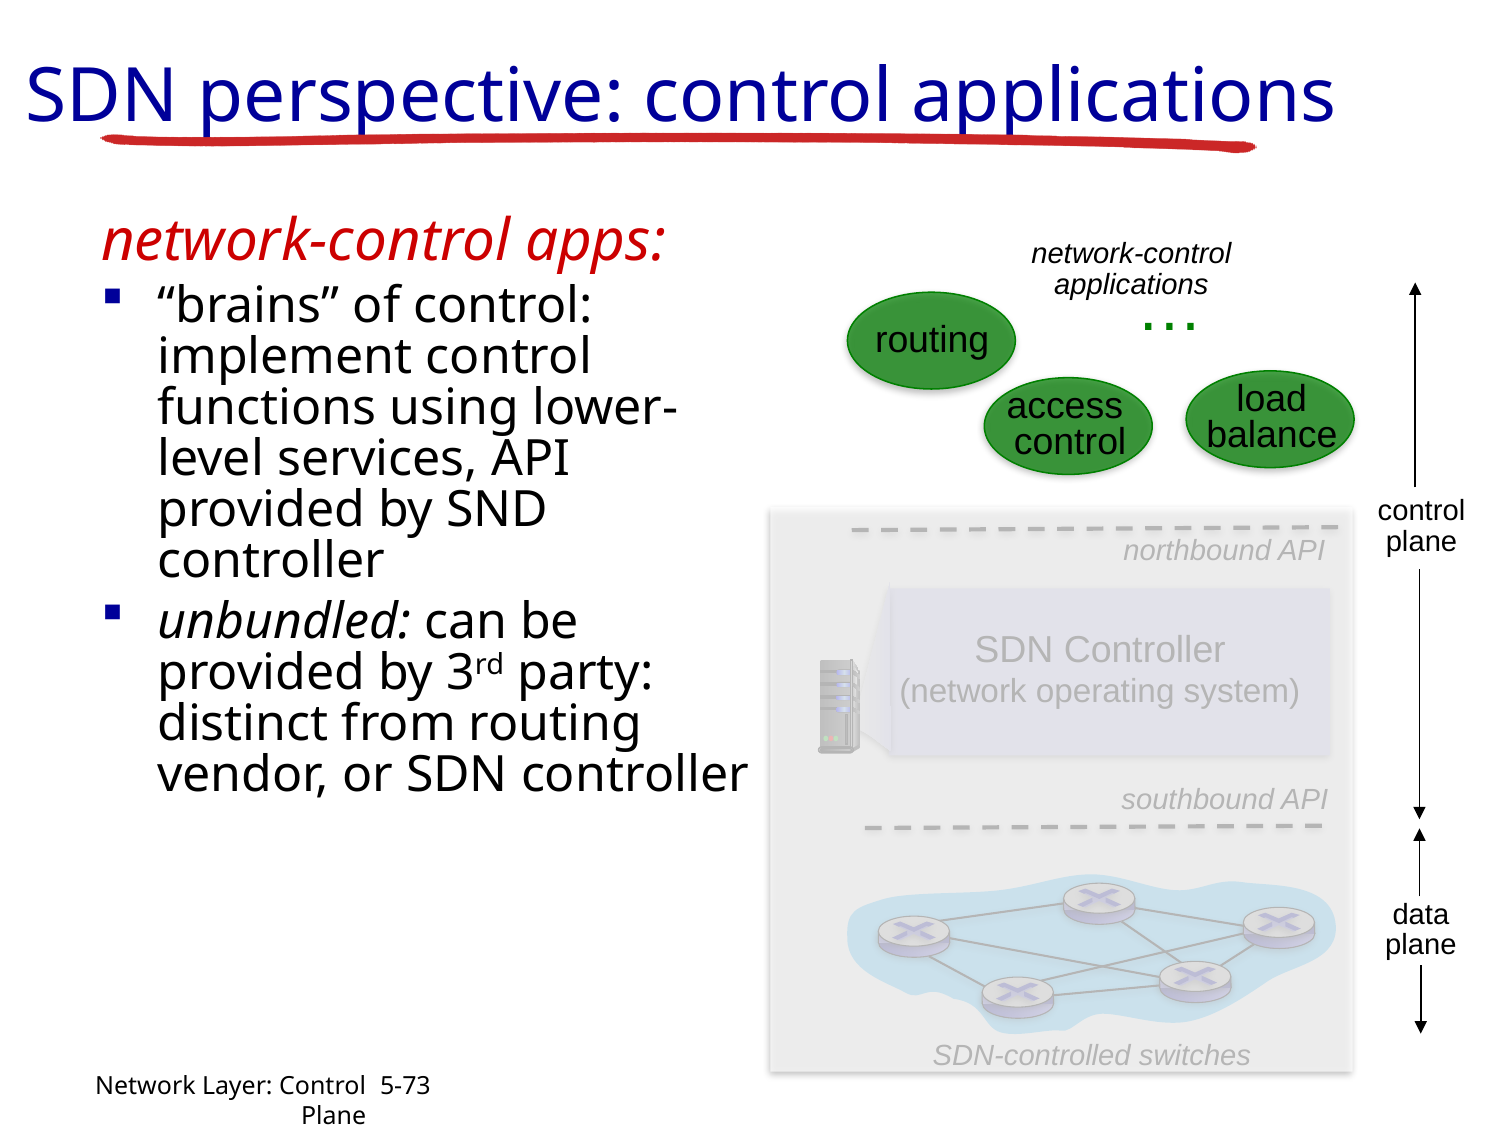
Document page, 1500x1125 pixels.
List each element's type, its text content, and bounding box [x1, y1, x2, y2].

text_box network-control apps: “brains” of control: implement control functions using lower-level services, API provided by SND controller unbundled: can be provided by 3rd party: distinct from routing vendor, or SDN controller [86, 204, 797, 1027]
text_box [818, 582, 1331, 756]
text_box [1185, 370, 1355, 468]
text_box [846, 874, 1337, 1035]
text_box network-control applications [936, 231, 1327, 308]
text_box … [1122, 308, 1219, 351]
footer Network Layer: Control Plane [23, 1062, 382, 1102]
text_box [847, 291, 1016, 390]
text_box [770, 506, 1353, 1072]
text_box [851, 526, 1351, 531]
text_box SDN perspective: control applications [10, 38, 1353, 144]
text_box control plane [1362, 488, 1481, 565]
slide_number 5-73 [365, 1062, 456, 1107]
picture [94, 127, 1270, 159]
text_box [864, 825, 1324, 829]
text_box data plane [1370, 892, 1472, 969]
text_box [984, 377, 1153, 475]
